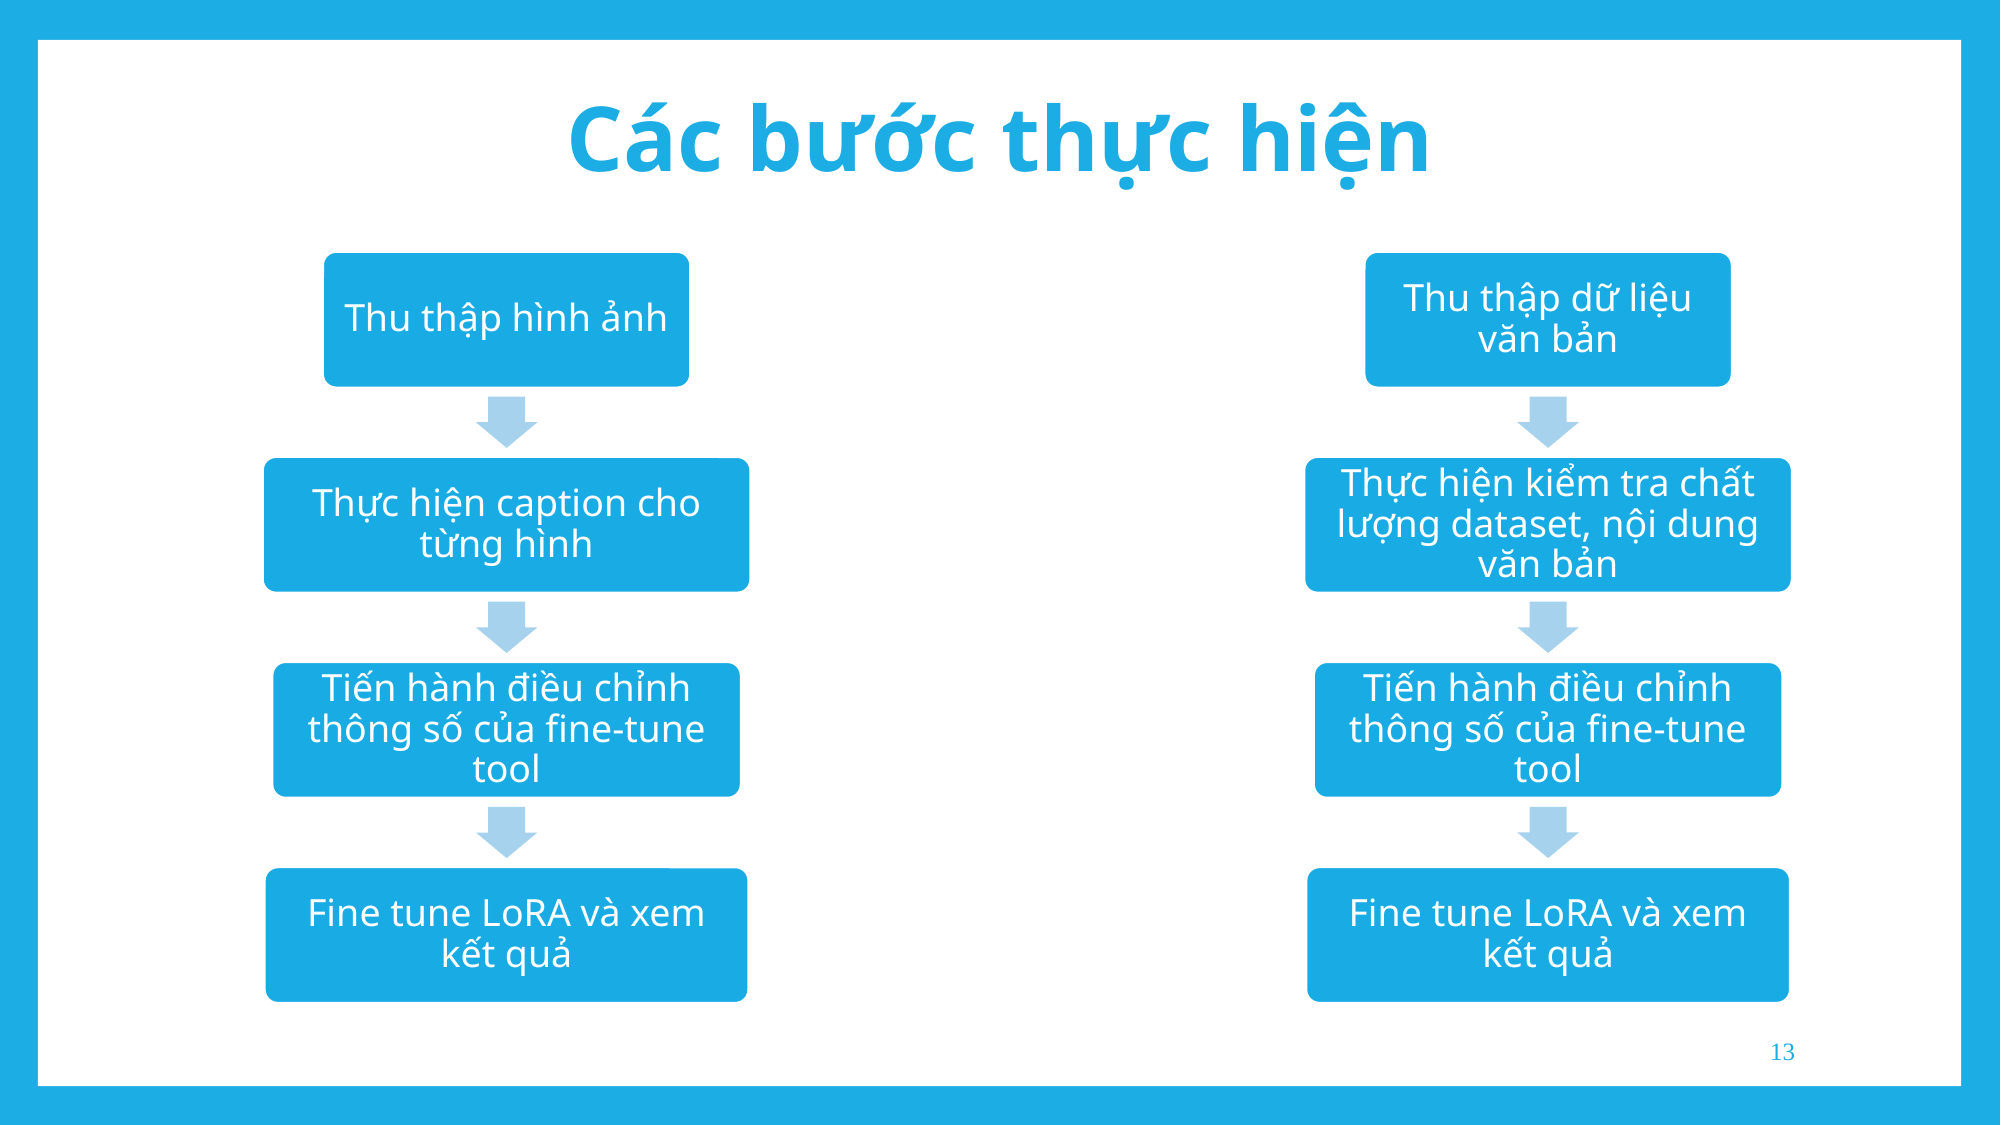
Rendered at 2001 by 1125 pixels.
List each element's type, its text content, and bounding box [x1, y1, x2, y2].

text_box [261, 251, 752, 1004]
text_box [1303, 251, 1793, 1004]
slide_number ‹#› [1530, 1020, 1811, 1081]
text_box Các bước thực hiện [189, 71, 1810, 214]
